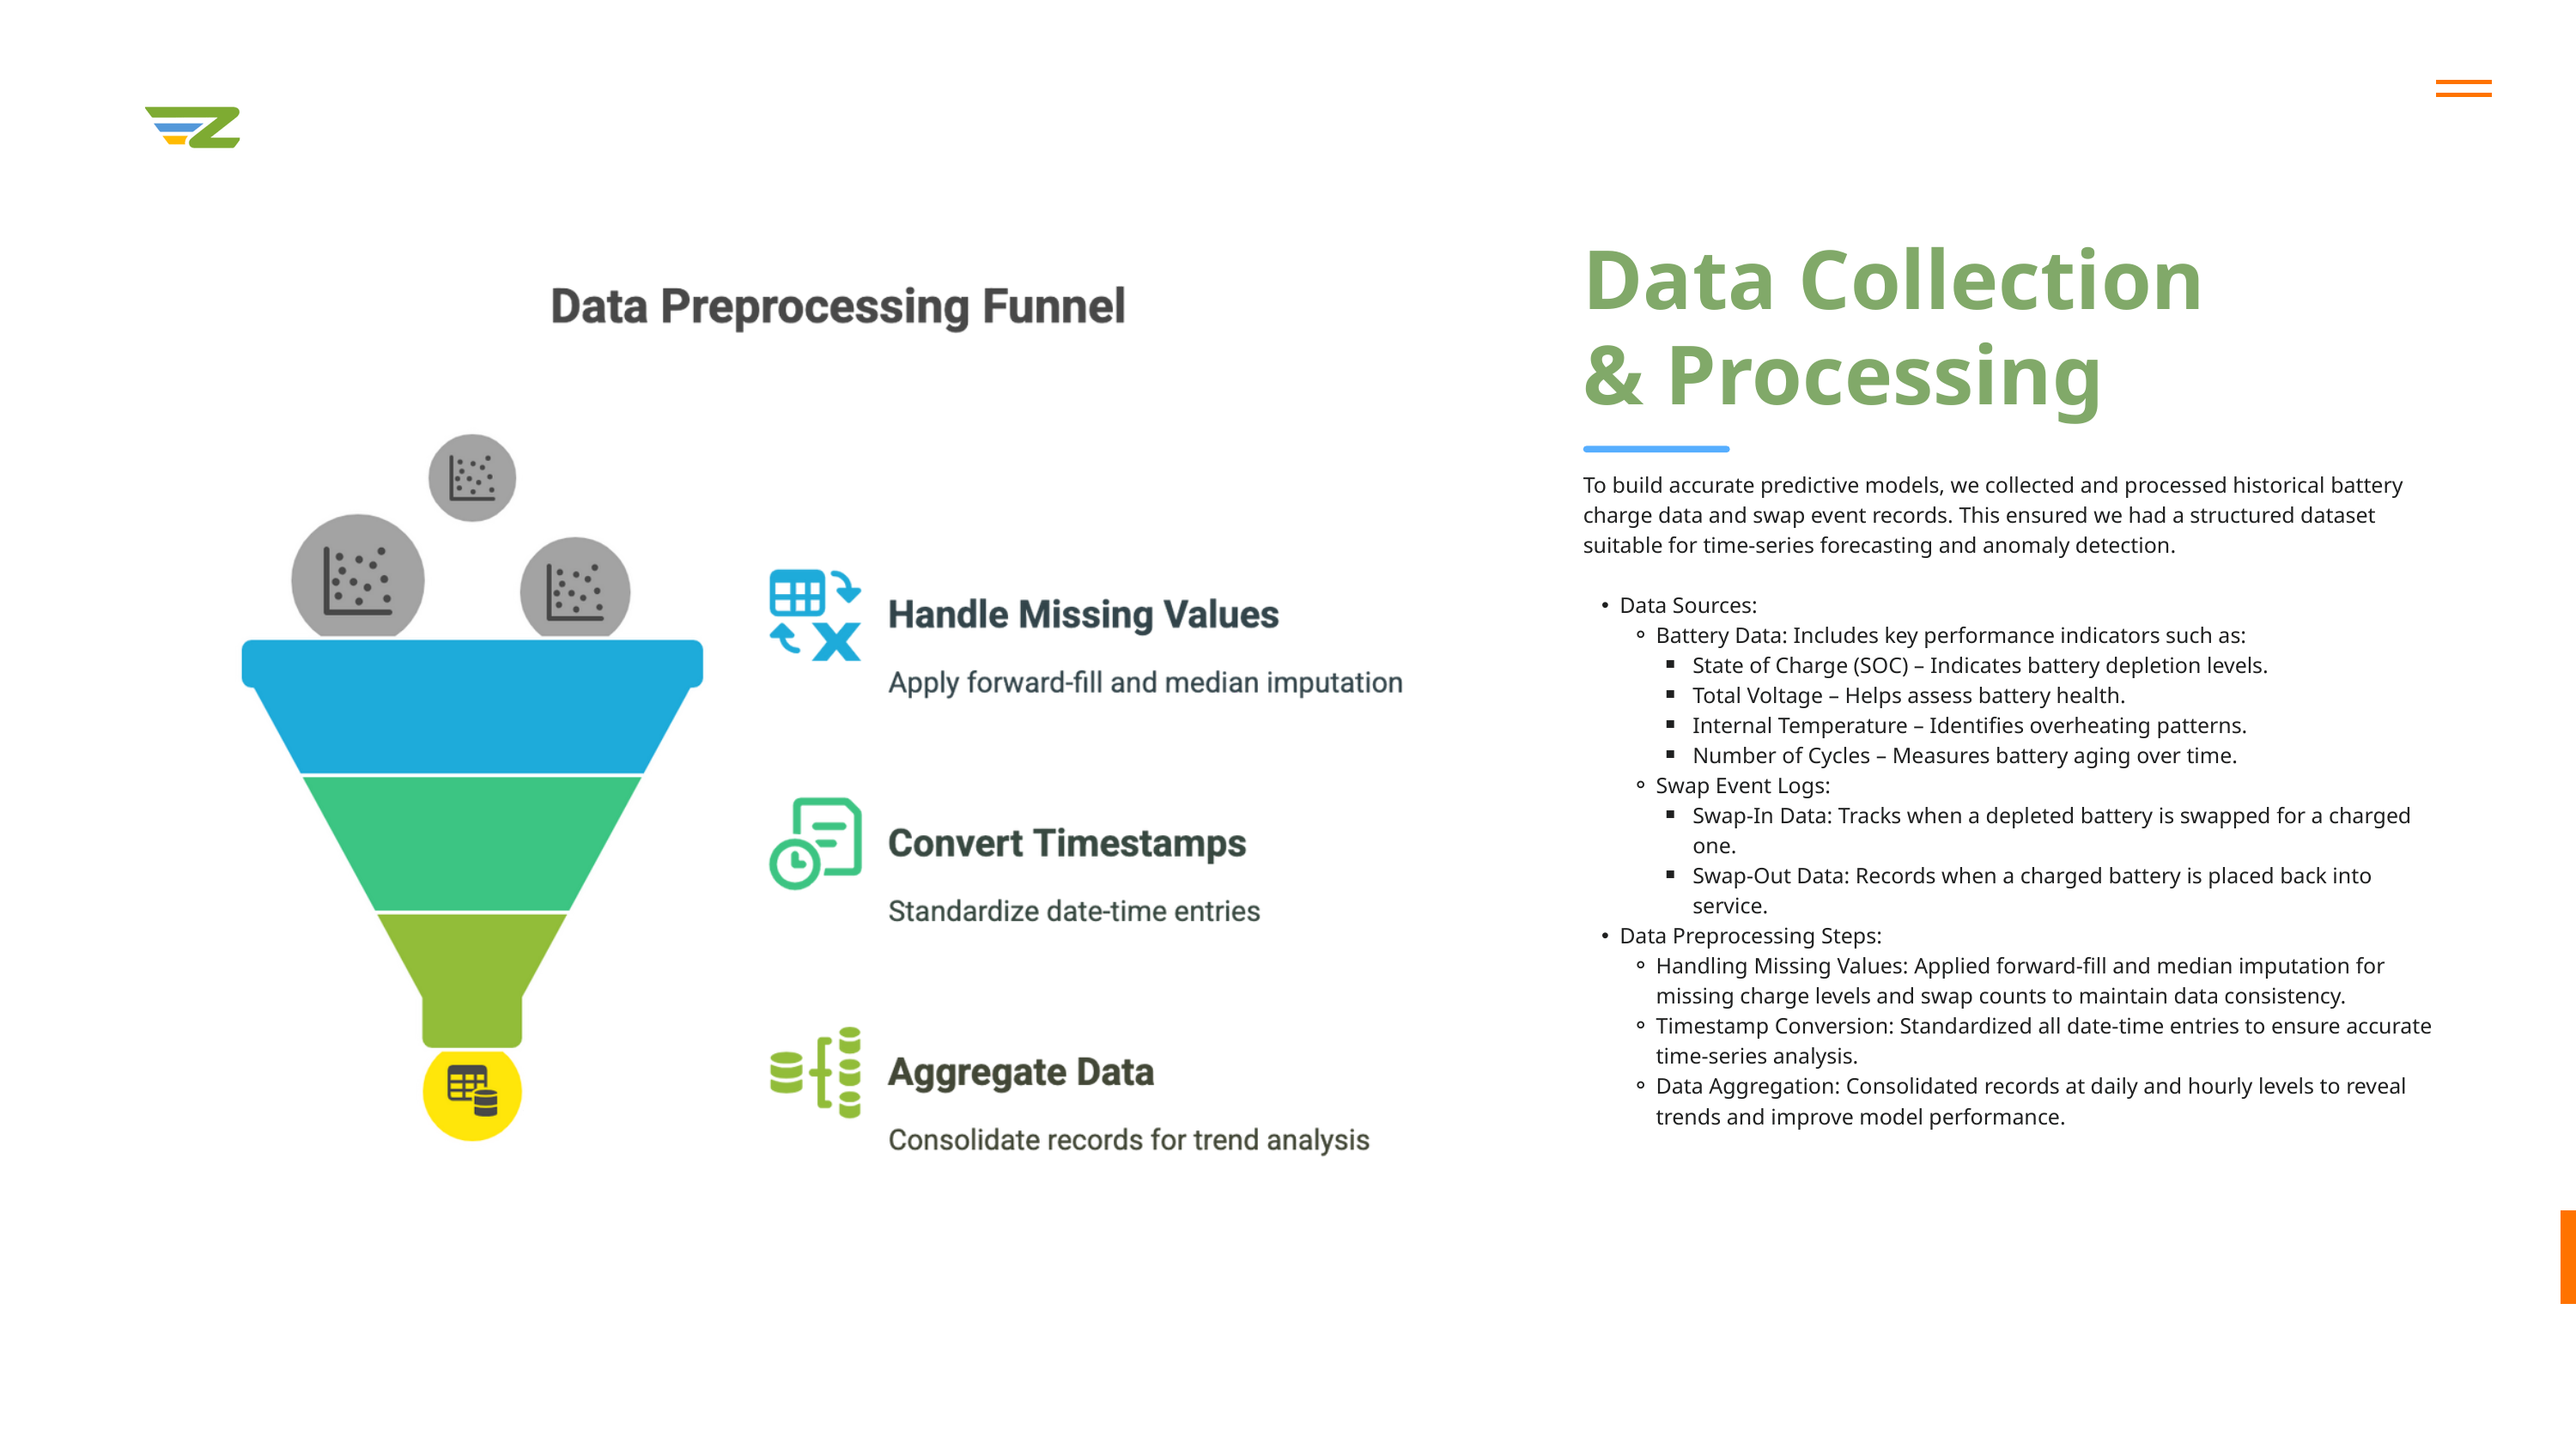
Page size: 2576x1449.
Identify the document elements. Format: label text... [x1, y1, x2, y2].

text_box Data Collection & Processing [1583, 230, 2281, 421]
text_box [2435, 92, 2493, 97]
text_box [191, 202, 1459, 1258]
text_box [1583, 446, 1730, 453]
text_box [2560, 1210, 2576, 1304]
text_box [144, 79, 240, 175]
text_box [2435, 79, 2493, 84]
text_box To build accurate predictive models, we collected and processed historical battery charge data and swap event records. This ensured we had a structured dataset suitable for time-series forecasting and anomaly detection. Data Sources: Battery Data: Includes key performance indicators such as: State of Charge (SOC) – Indicates battery depletion levels. Total Voltage – Helps assess battery health. Internal Temperature – Identifies overheating patterns. Number of Cycles – Measures battery aging over time. Swap Event Logs: Swap-In Data: Tracks when a depleted battery is swapped for a charged one. Swap-Out Data: Records when a charged battery is placed back into service. Data Preprocessing Steps: Handling Missing Values: Applied forward-fill and median imputation for missing charge levels and swap counts to maintain data consistency. Timestamp Conversion: Standardized all date-time entries to ensure accurate time-series analysis. Data Aggregation: Consolidated records at daily and hourly levels to reveal trends and improve model performance. [1583, 467, 2436, 1159]
